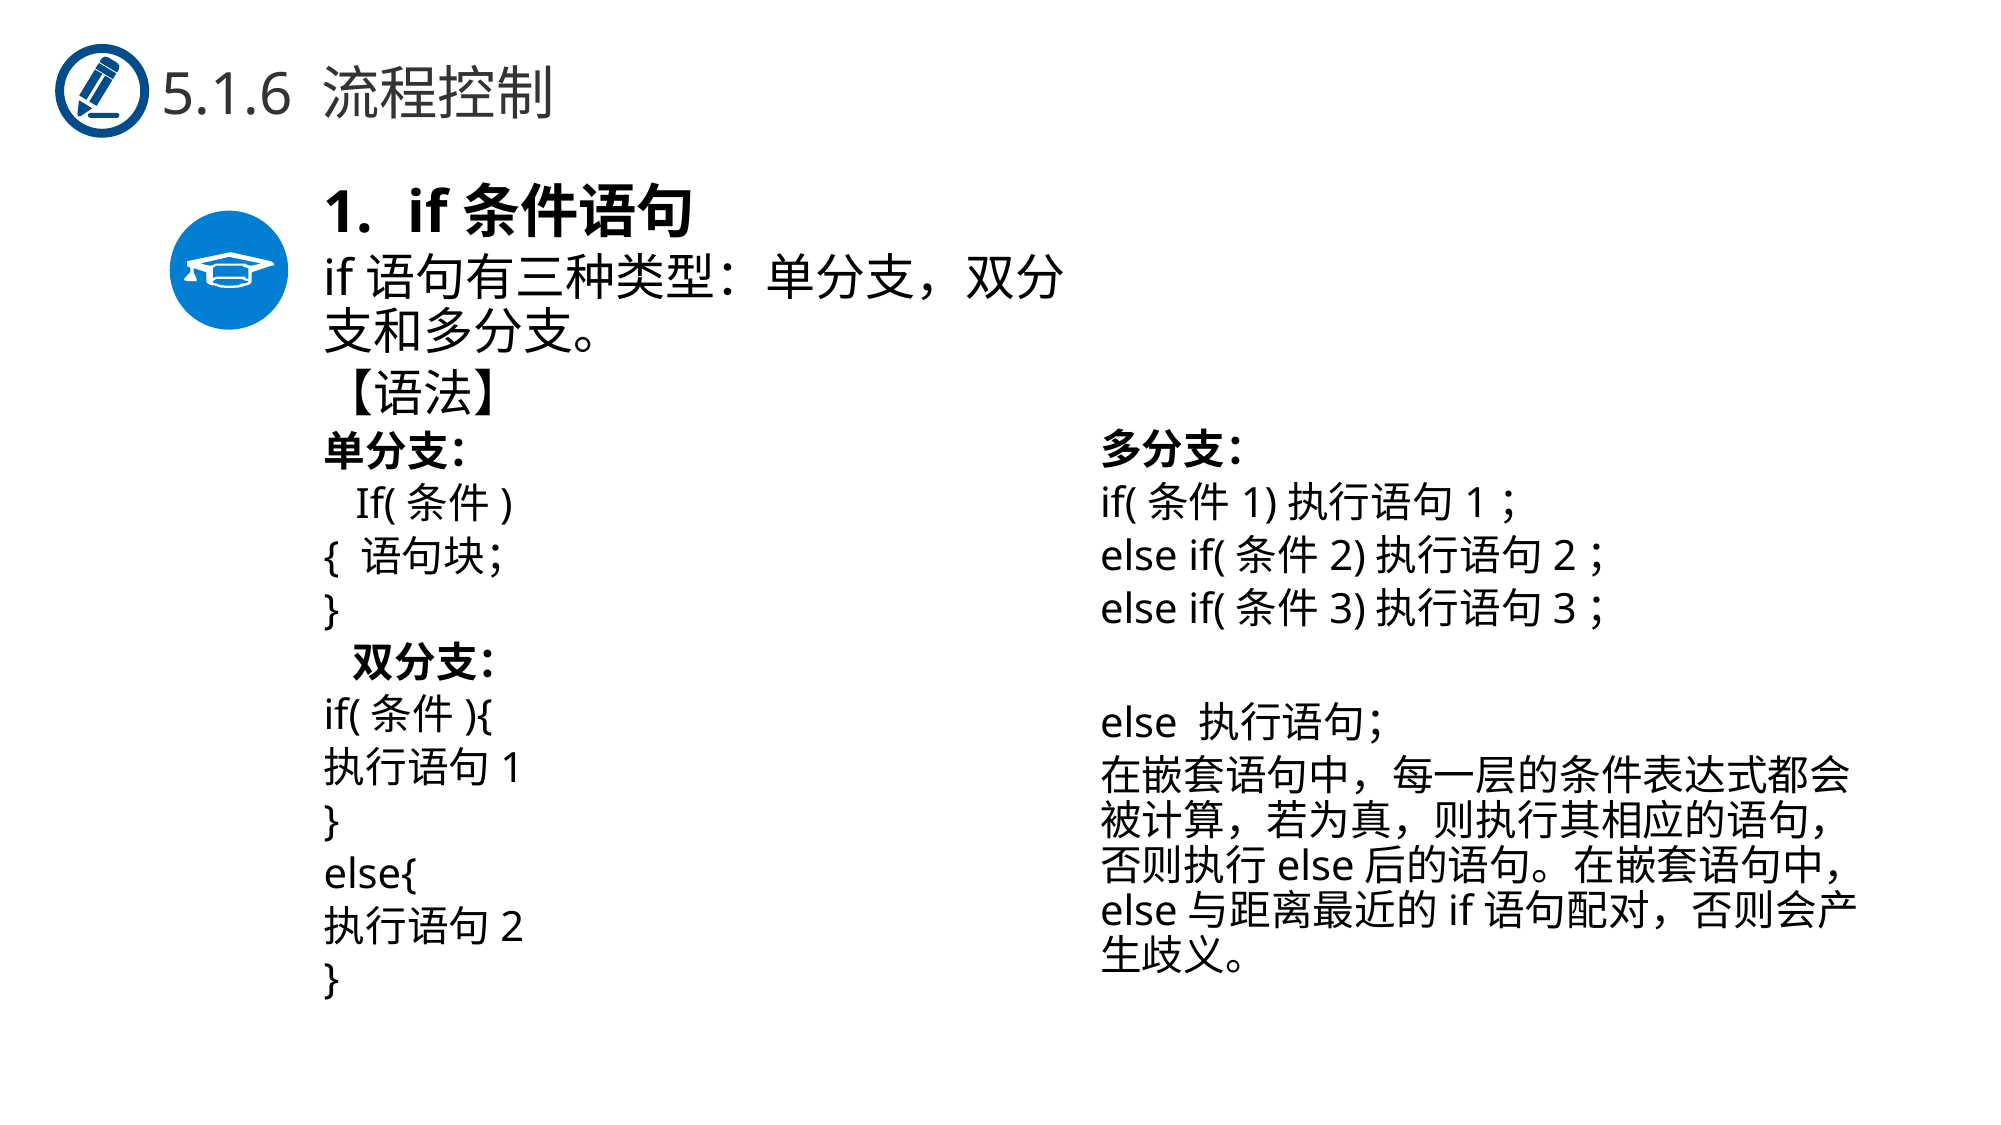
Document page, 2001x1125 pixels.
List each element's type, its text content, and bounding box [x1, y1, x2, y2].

text_box [55, 43, 150, 138]
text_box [169, 181, 1877, 1017]
text_box 5.1.6 流程控制 [141, 46, 575, 137]
